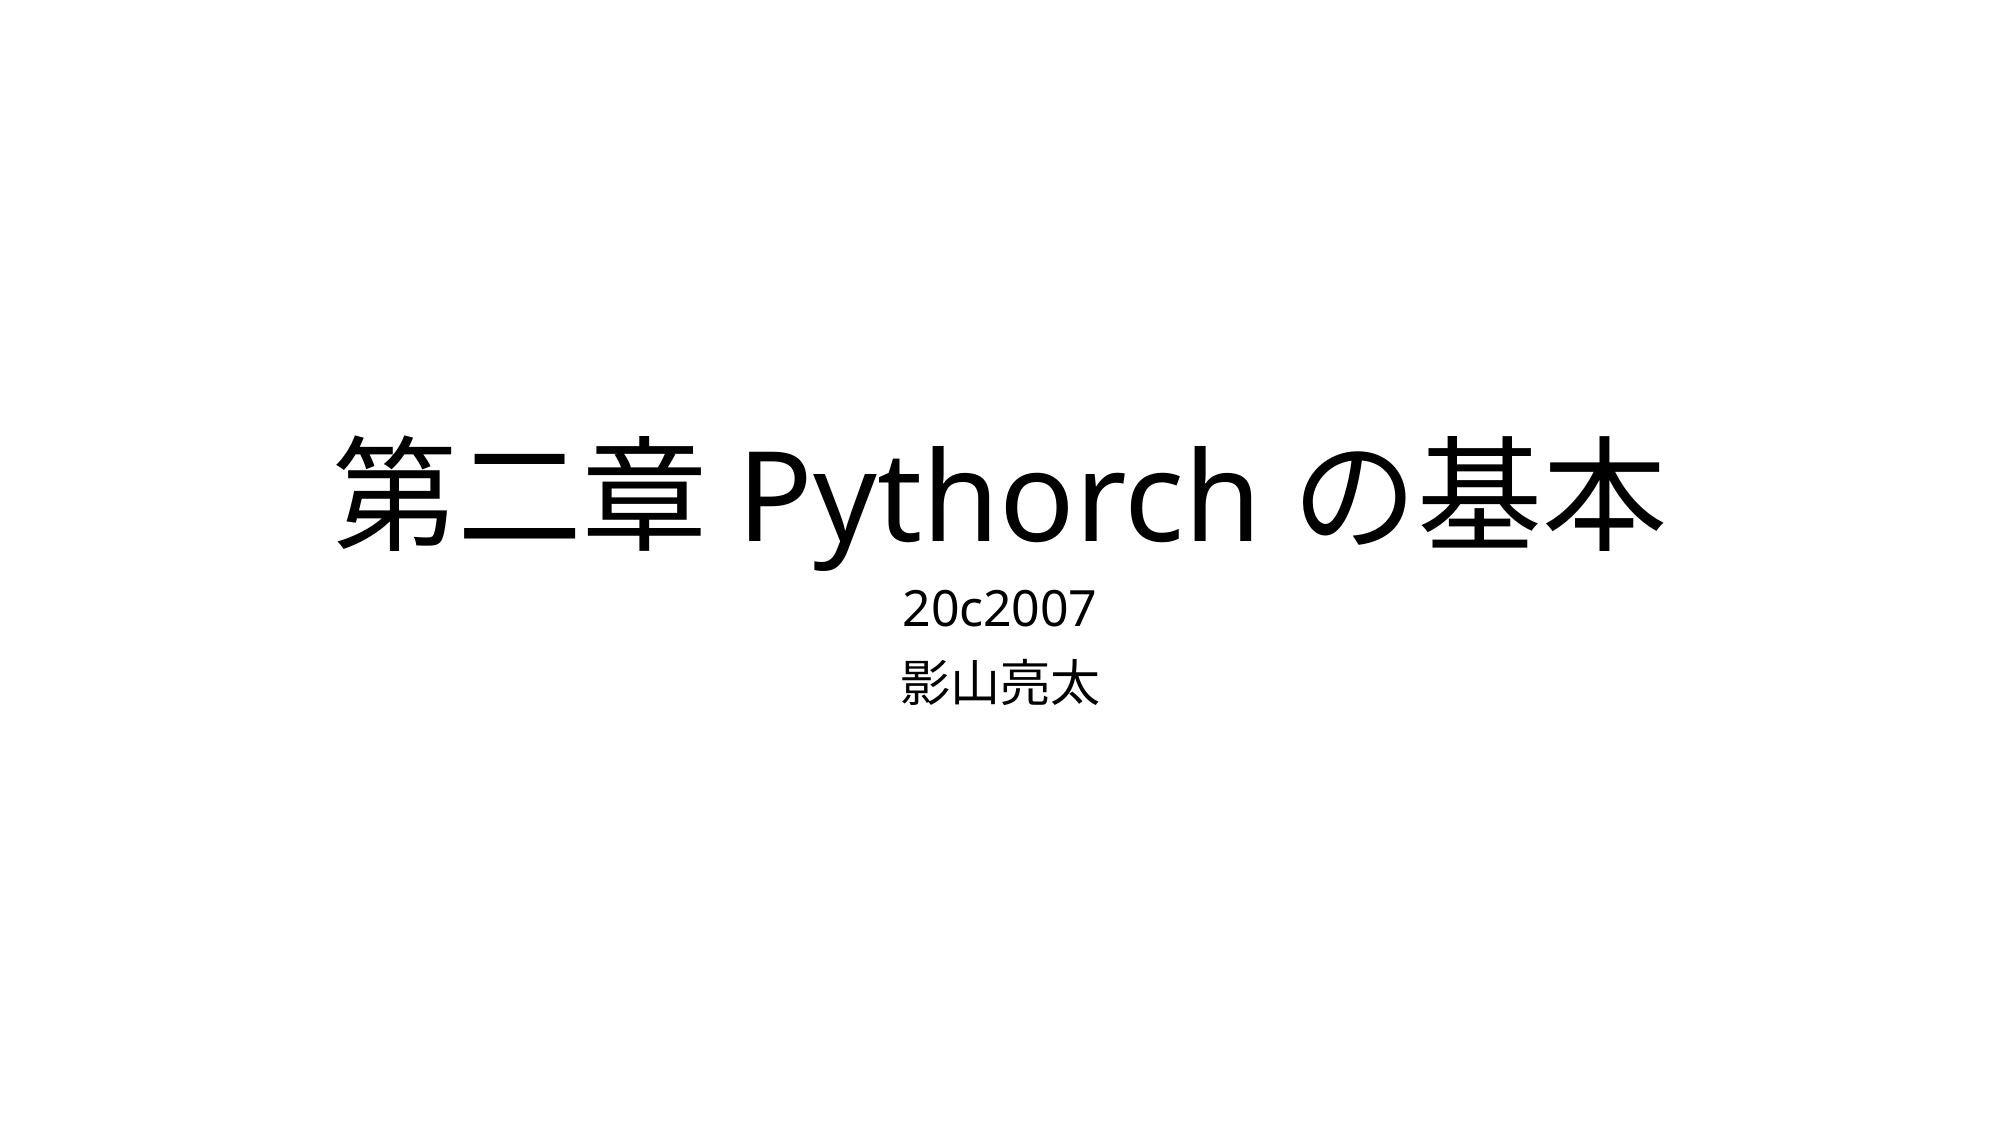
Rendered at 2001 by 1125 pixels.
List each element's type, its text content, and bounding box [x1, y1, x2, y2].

title 第二章Pythorchの基本 [249, 184, 1750, 576]
subtitle 20c2007 影山亮太 [841, 575, 1159, 776]
